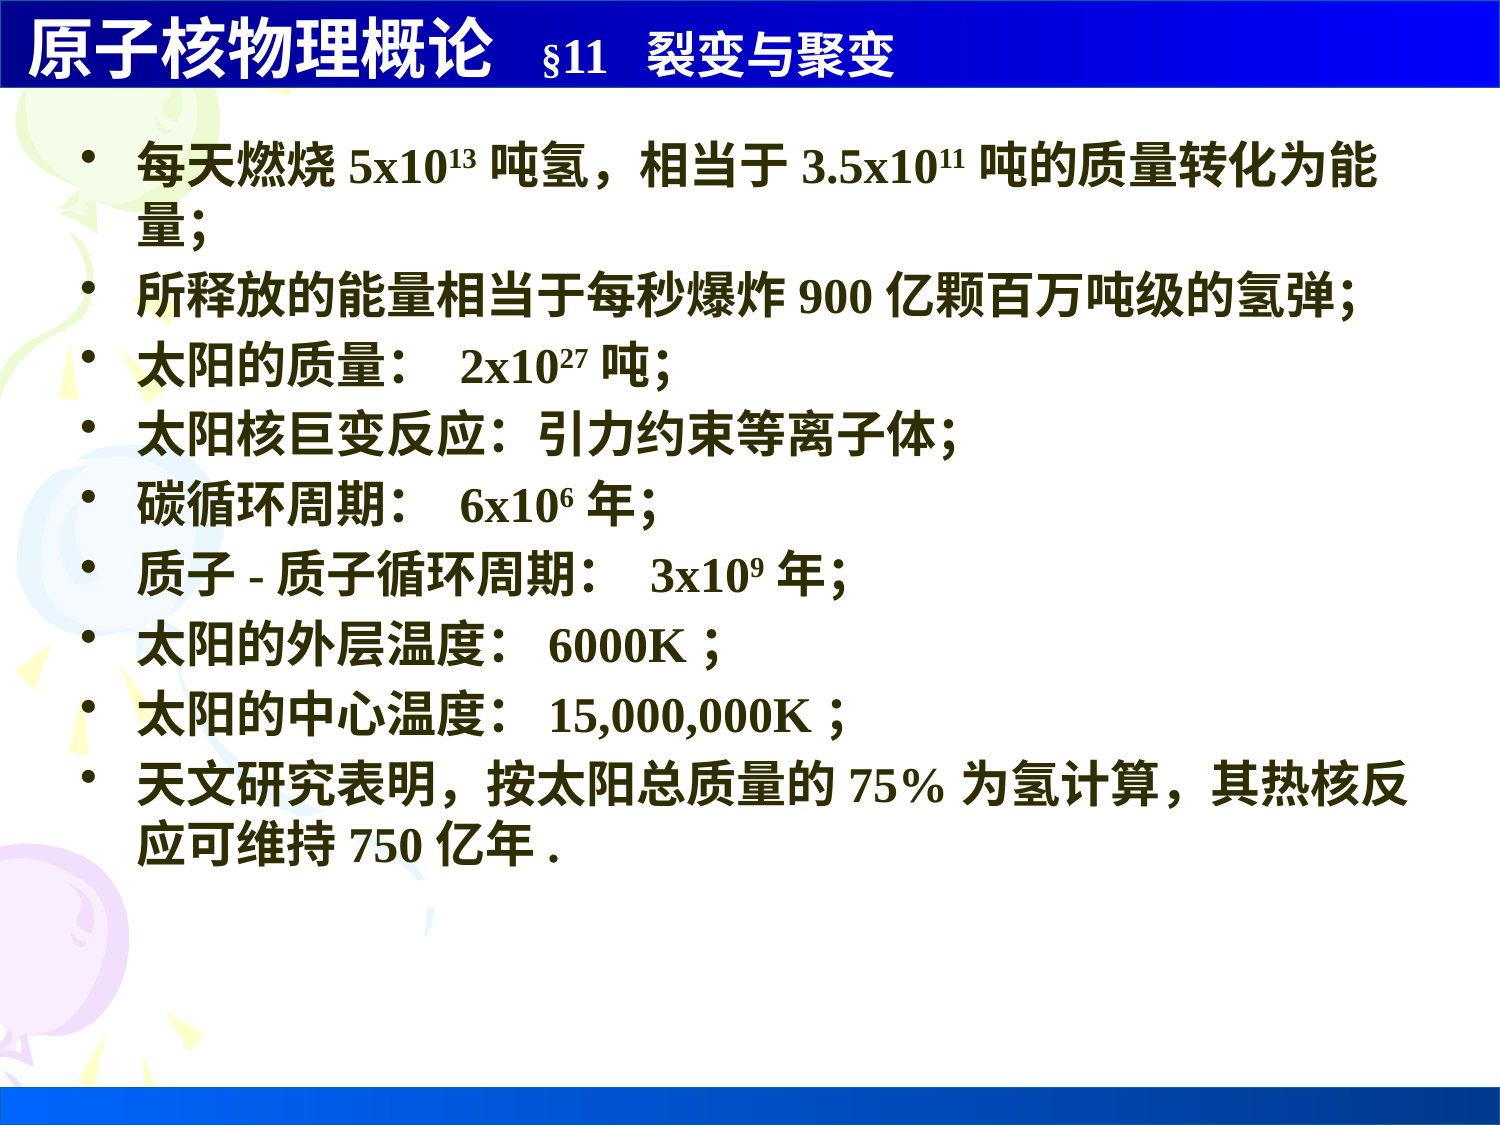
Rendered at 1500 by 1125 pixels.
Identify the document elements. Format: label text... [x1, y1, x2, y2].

list 每天燃烧5x1013吨氢，相当于3.5x1011吨的质量转化为能量； 所释放的能量相当于每秒爆炸900亿颗百万吨级的氢弹； 太阳的质量： 2x1027吨； 太阳核巨变反应：引力约束等离子体； 碳循环周期： 6x106年； 质子-质子循环周期： 3x109年； 太阳的外层温度：6000K； 太阳的中心温度：15,000,000K； 天文研究表明，按太阳总质量的75%为氢计算，其热核反应可维持750亿年. [64, 125, 1455, 1125]
